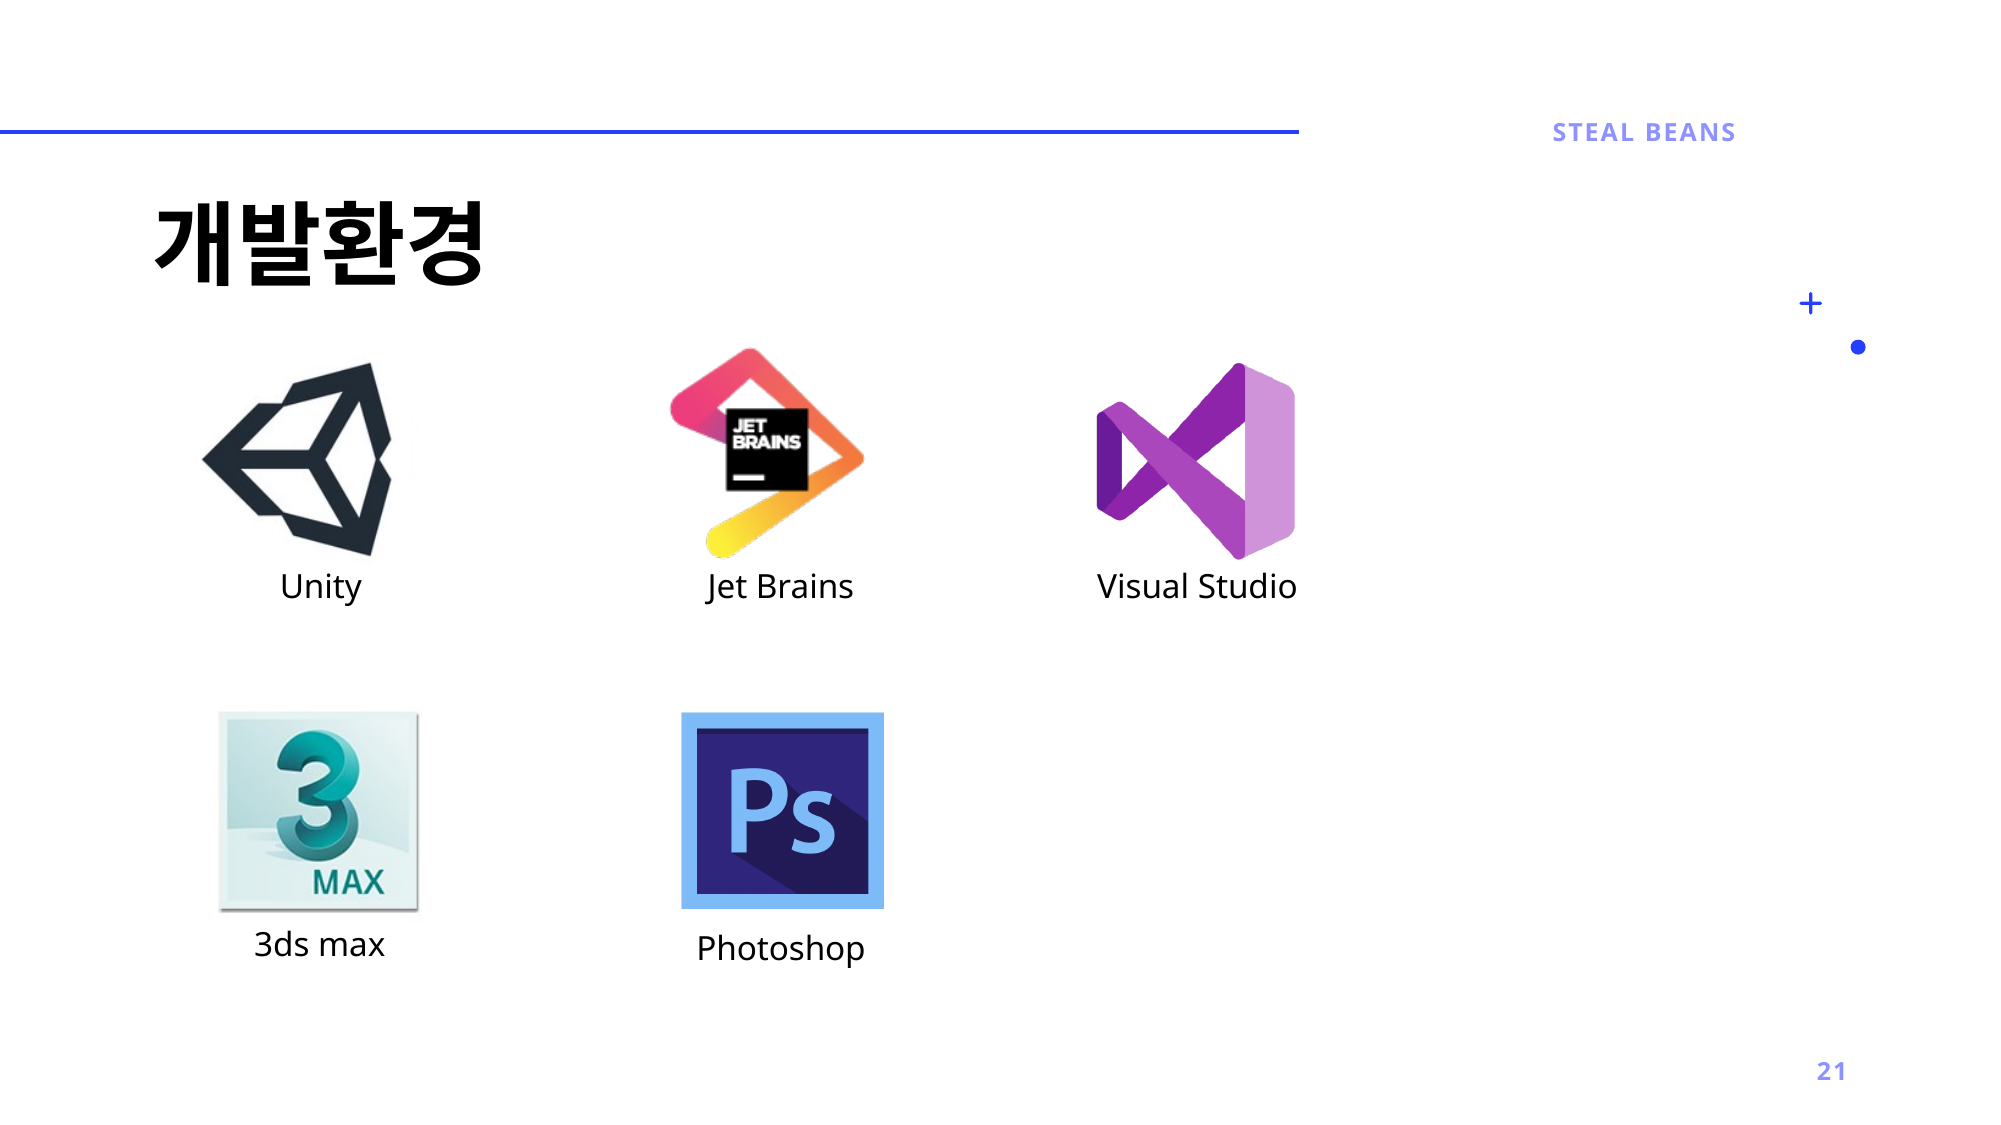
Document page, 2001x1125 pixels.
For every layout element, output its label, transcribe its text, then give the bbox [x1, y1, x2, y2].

slide_number 21 [1412, 1042, 1863, 1103]
picture [205, 693, 437, 929]
text_box Visual Studio [1081, 580, 1313, 629]
title 개발환경 [137, 161, 783, 337]
text_box Unity [205, 547, 437, 629]
text_box Photoshop [665, 908, 897, 991]
footer Steal beans [1306, 101, 1982, 162]
picture [1077, 343, 1314, 580]
text_box 3ds max [204, 905, 436, 987]
picture [567, 253, 968, 654]
picture [681, 712, 884, 909]
picture [189, 343, 420, 580]
